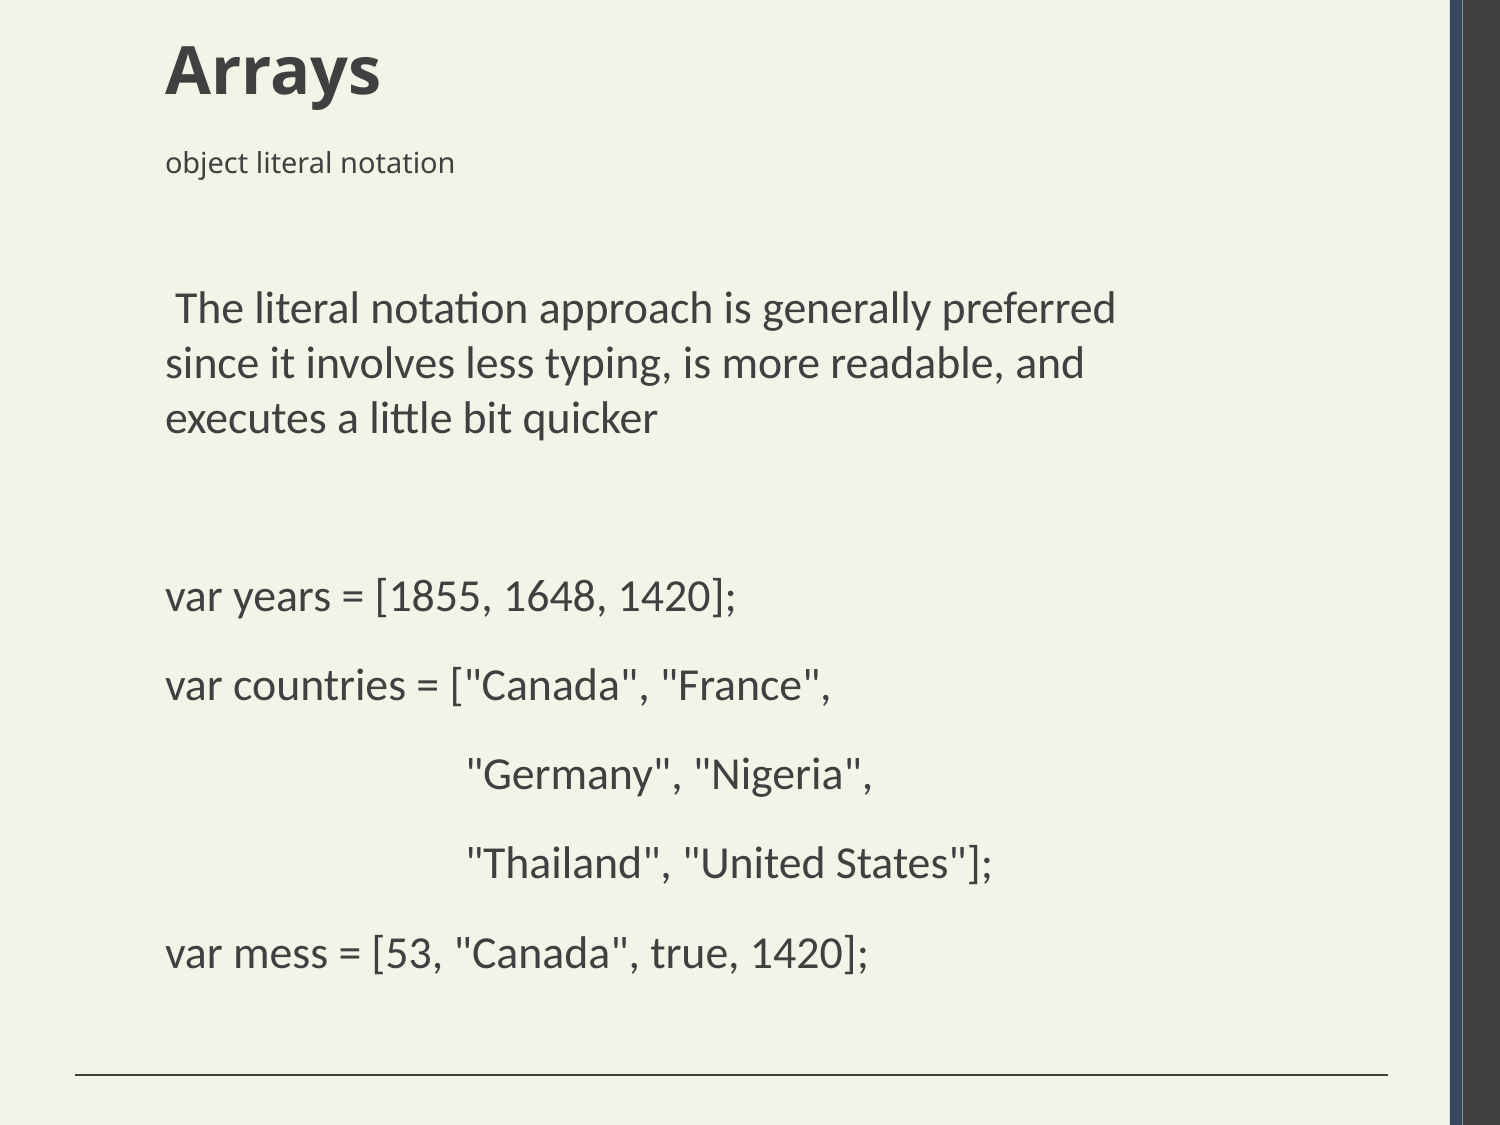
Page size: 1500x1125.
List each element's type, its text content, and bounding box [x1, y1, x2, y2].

title Arrays [150, 20, 1425, 188]
list The literal notation approach is generally preferred since it involves less typing, is more readable, and executes a little bit quicker var years = [1855, 1648, 1420]; var countries = ["Canada", "France", "Germany", "Nigeria", "Thailand", "United States"]; var mess = [53, "Canada", true, 1420]; [150, 270, 1200, 1013]
list object literal notation [150, 137, 1200, 188]
